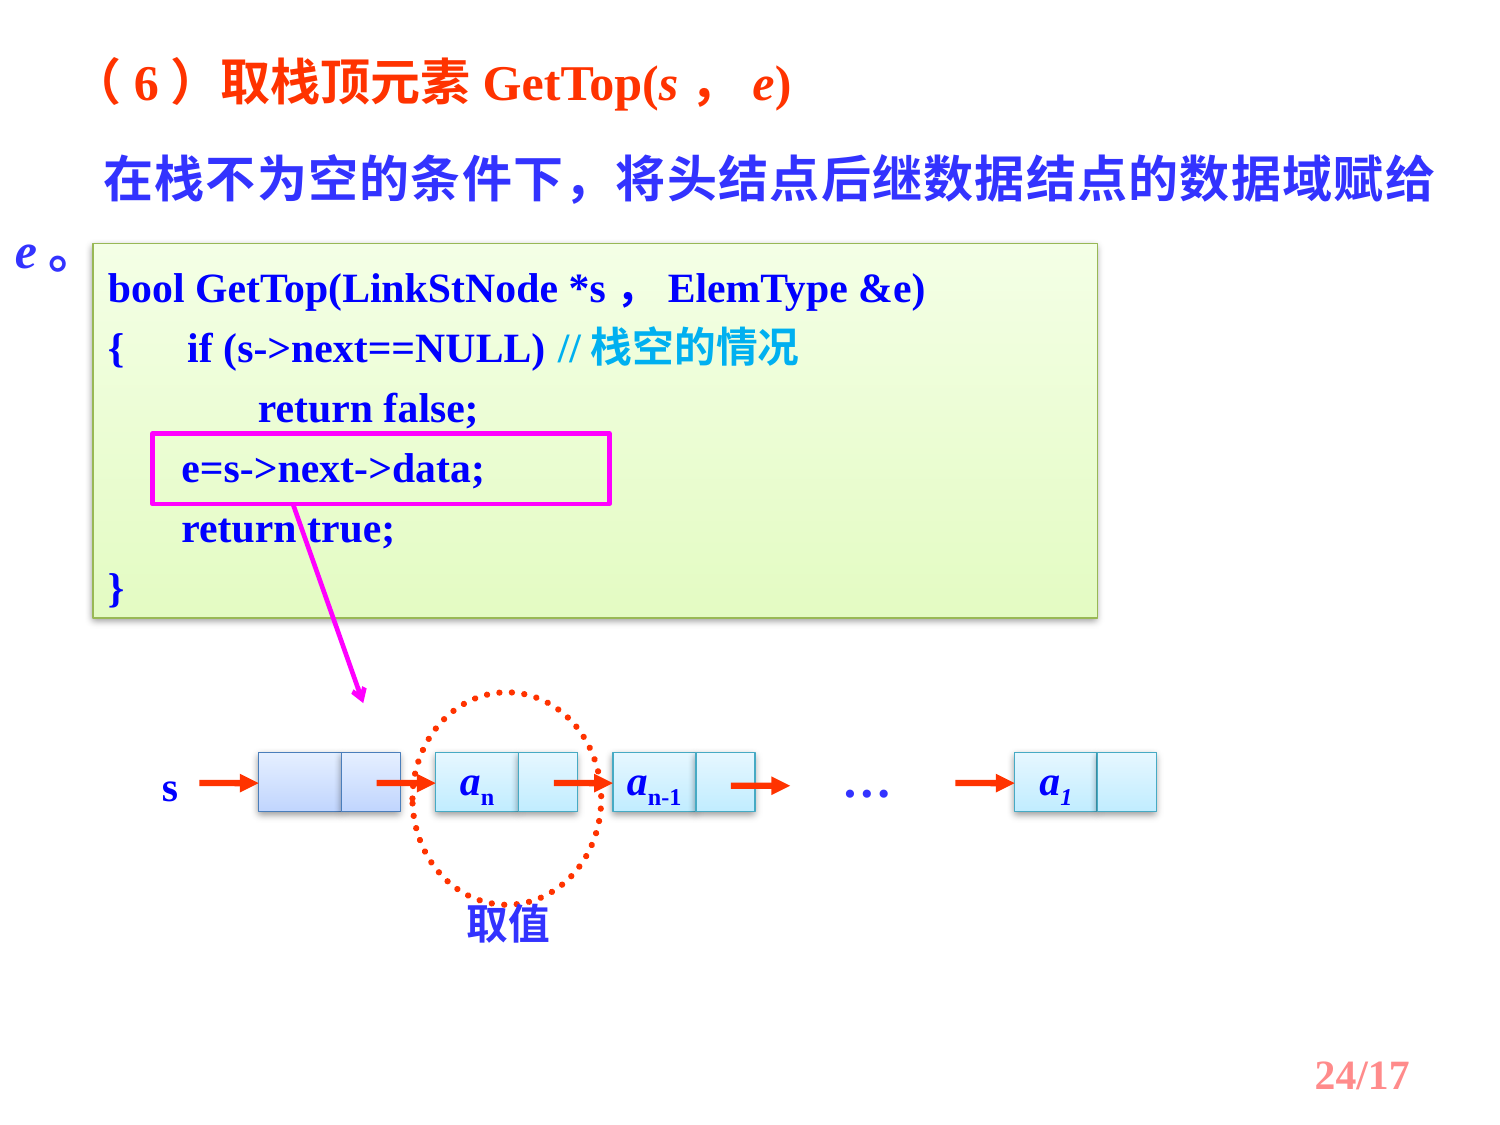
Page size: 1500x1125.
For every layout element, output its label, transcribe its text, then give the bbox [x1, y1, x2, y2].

text_box bool GetTop(LinkStNode *s，ElemType &e) { if (s->next==NULL) //栈空的情况 return false; e=s->next->data; return true; } [92, 243, 1098, 619]
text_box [140, 433, 1157, 957]
slide_number /17 [1074, 1042, 1425, 1103]
text_box （6）取栈顶元素GetTop(s，e) 在栈不为空的条件下，将头结点后继数据结点的数据域赋给e。 [0, 54, 1463, 287]
